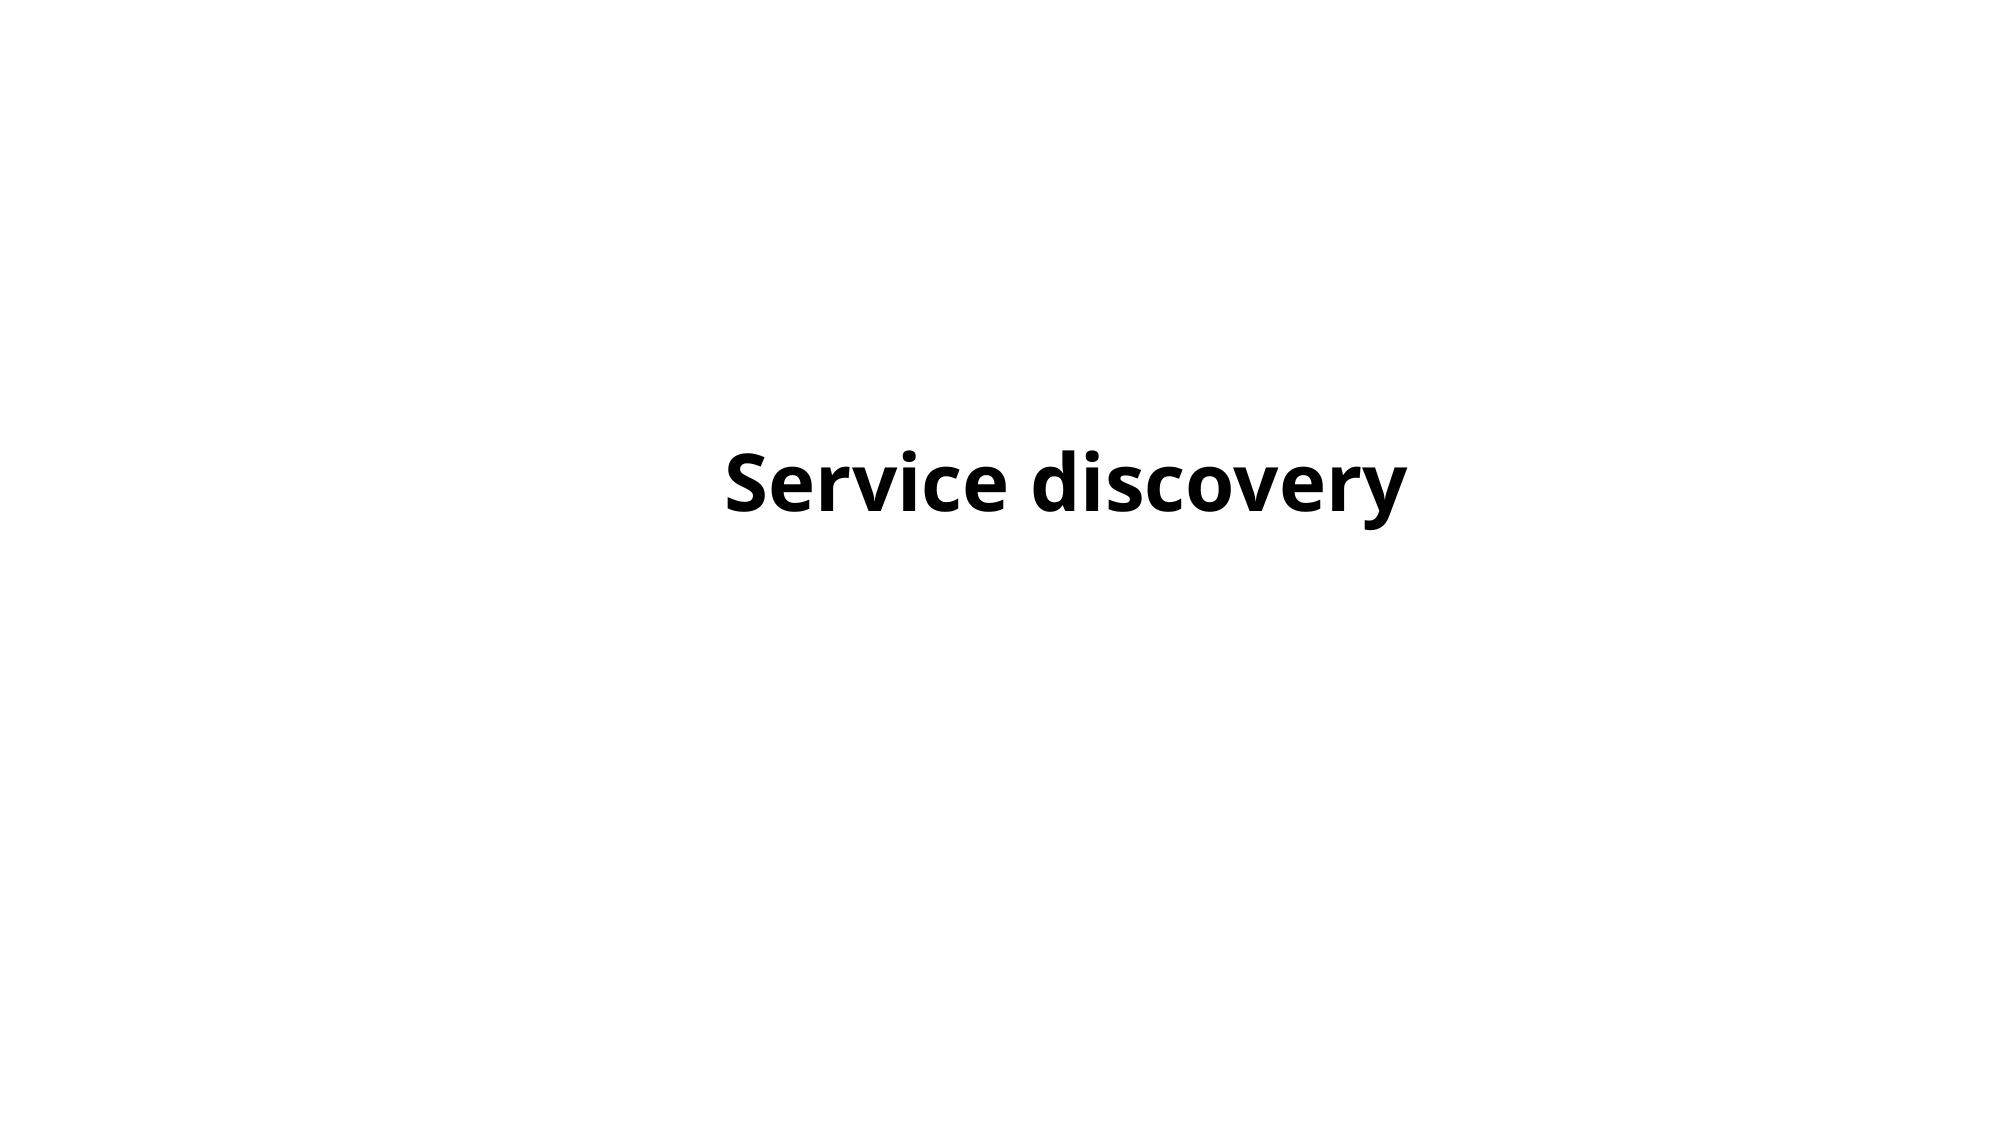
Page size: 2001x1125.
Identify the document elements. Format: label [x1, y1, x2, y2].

list [137, 223, 1863, 1014]
